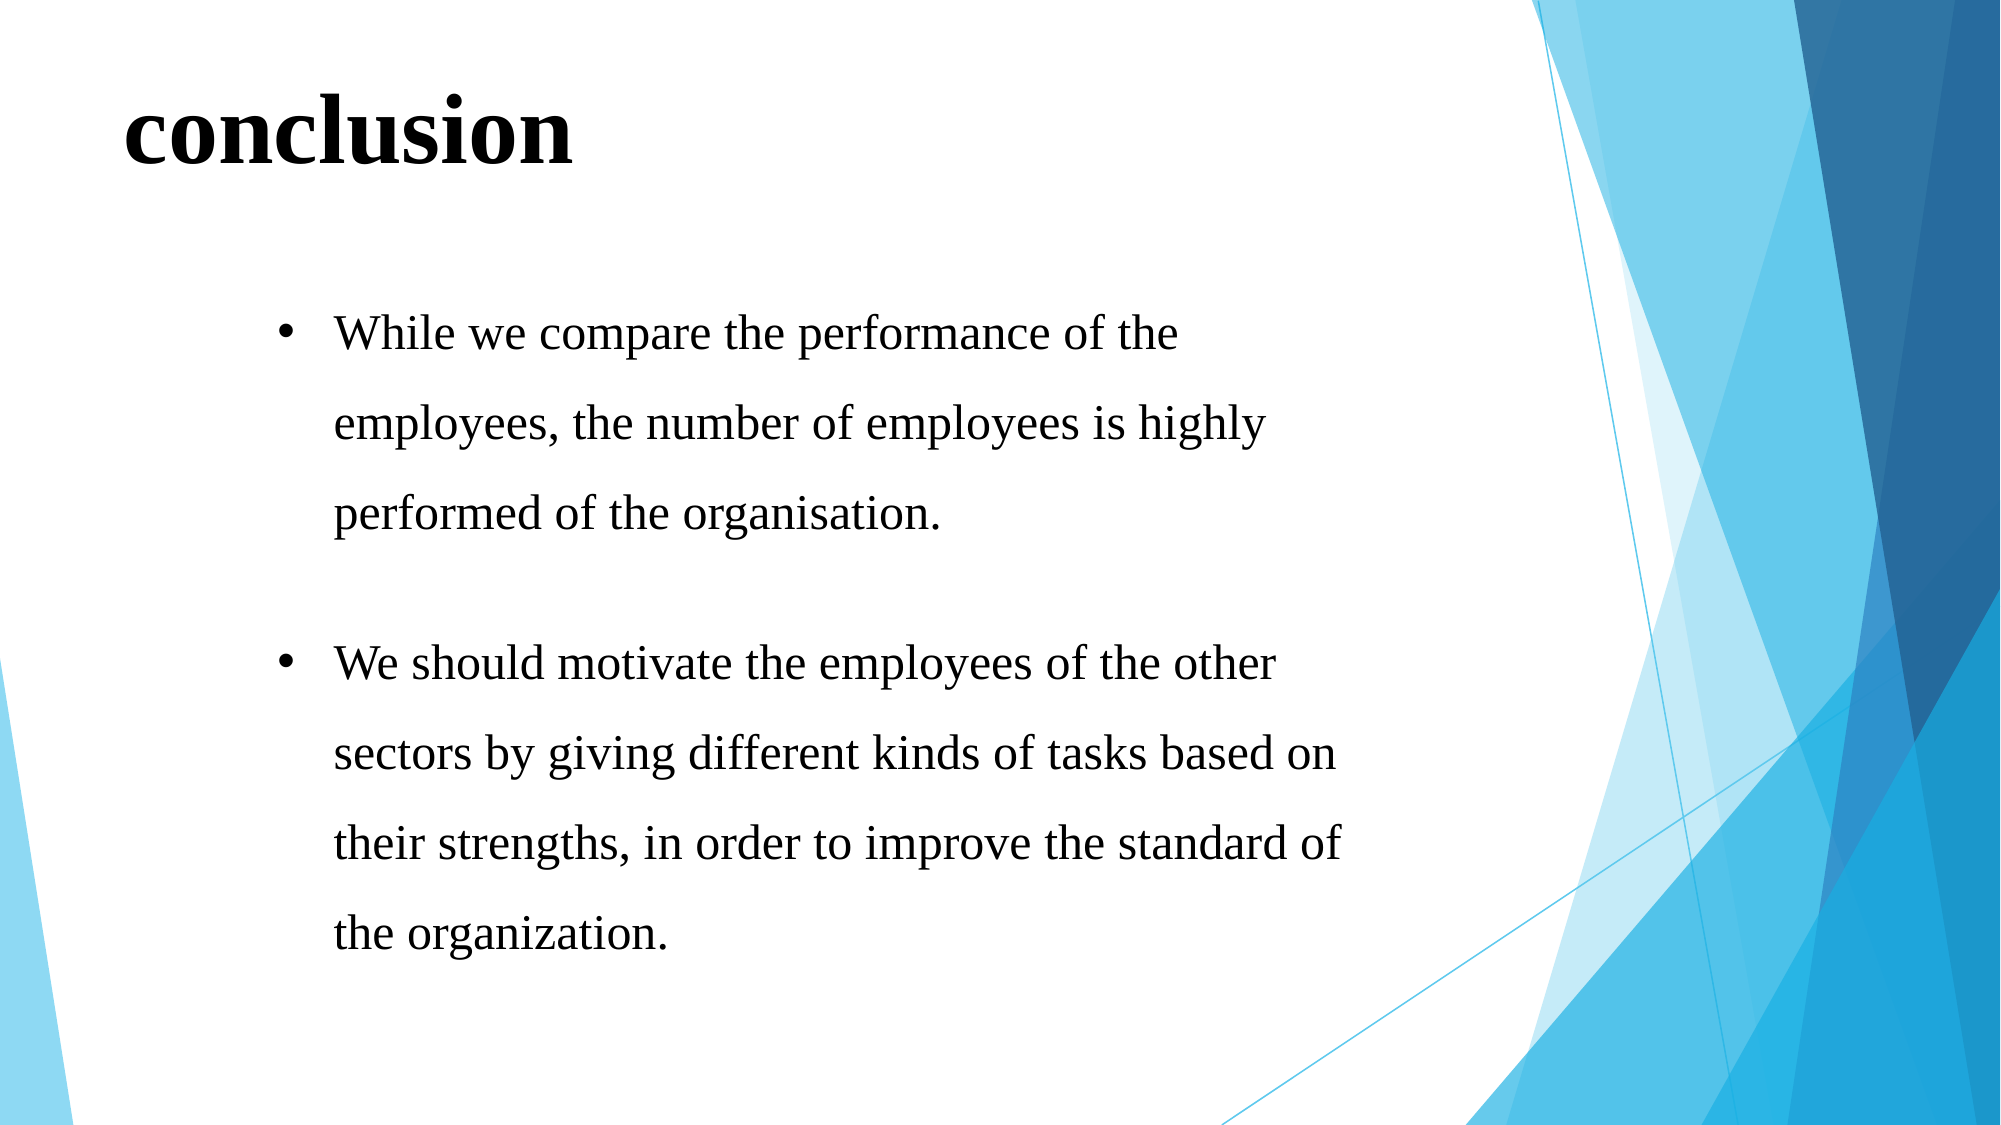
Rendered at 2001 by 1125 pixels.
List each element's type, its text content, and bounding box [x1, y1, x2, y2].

title conclusion [123, 63, 1877, 182]
text_box While we compare the performance of the employees, the number of employees is highly performed of the organisation. We should motivate the employees of the other sectors by giving different kinds of tasks based on their strengths, in order to improve the standard of the organization. [262, 262, 1388, 1058]
